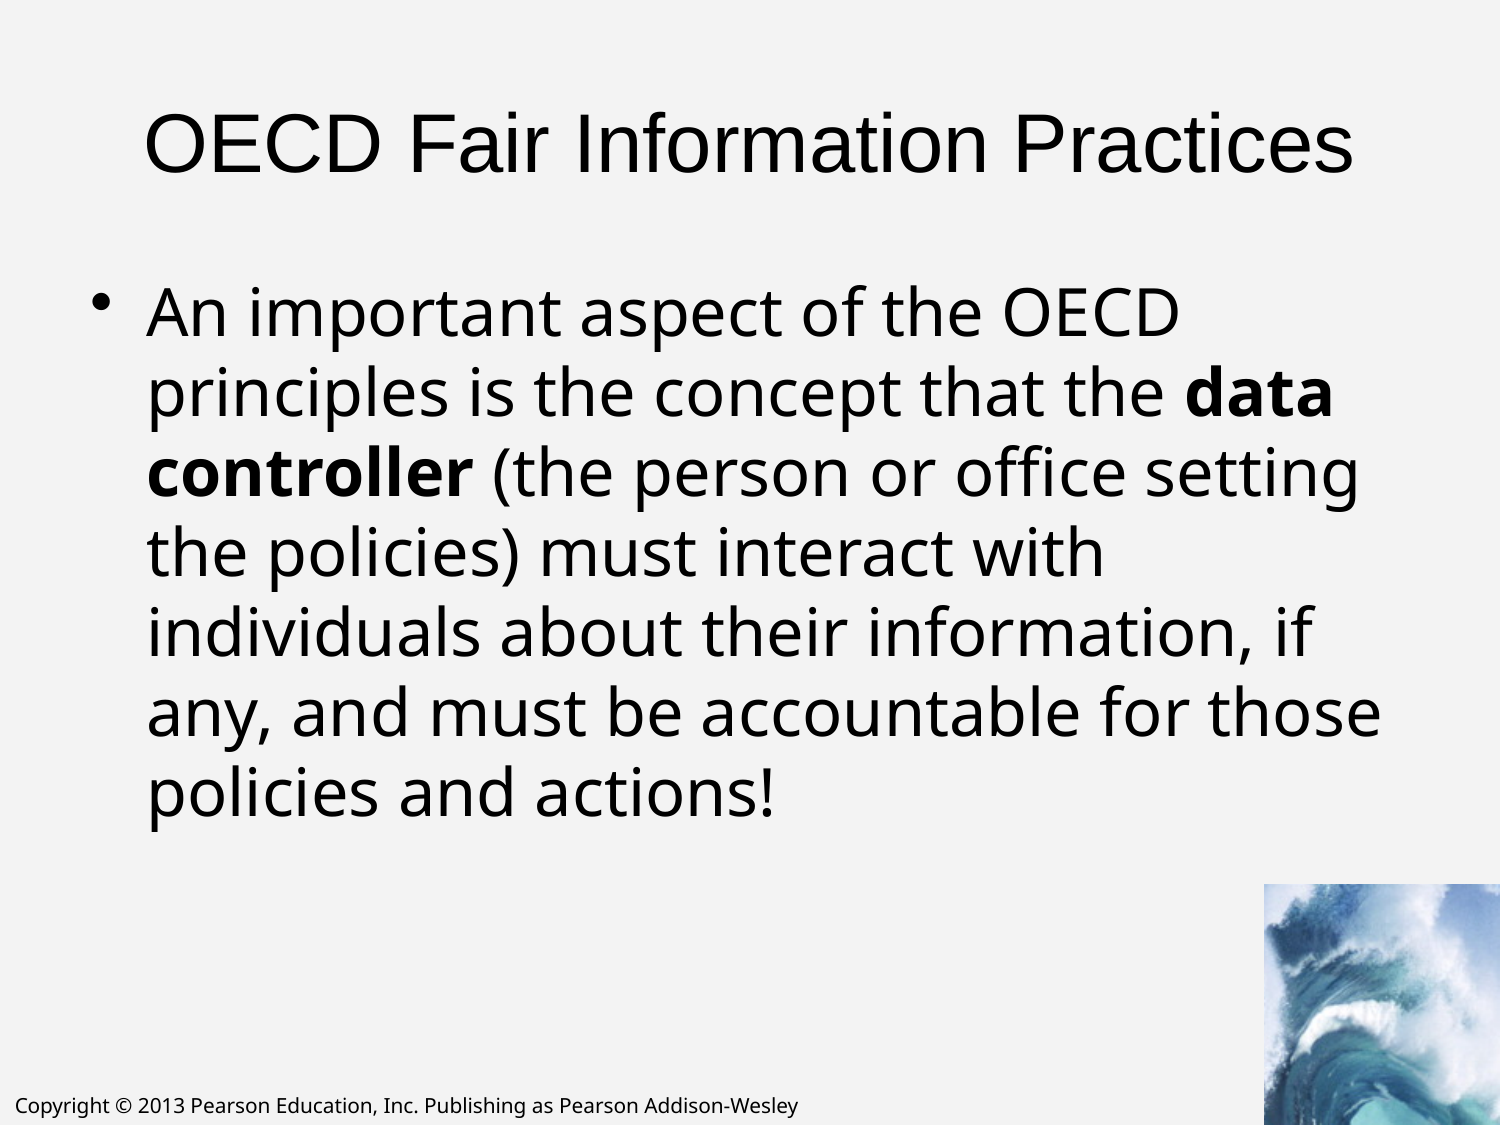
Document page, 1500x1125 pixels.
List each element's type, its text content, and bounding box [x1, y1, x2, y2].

title OECD Fair Information Practices [74, 44, 1426, 233]
list An important aspect of the OECD principles is the concept that the data controller (the person or office setting the policies) must interact with individuals about their information, if any, and must be accountable for those policies and actions! [74, 262, 1426, 1006]
picture [1264, 884, 1500, 1125]
